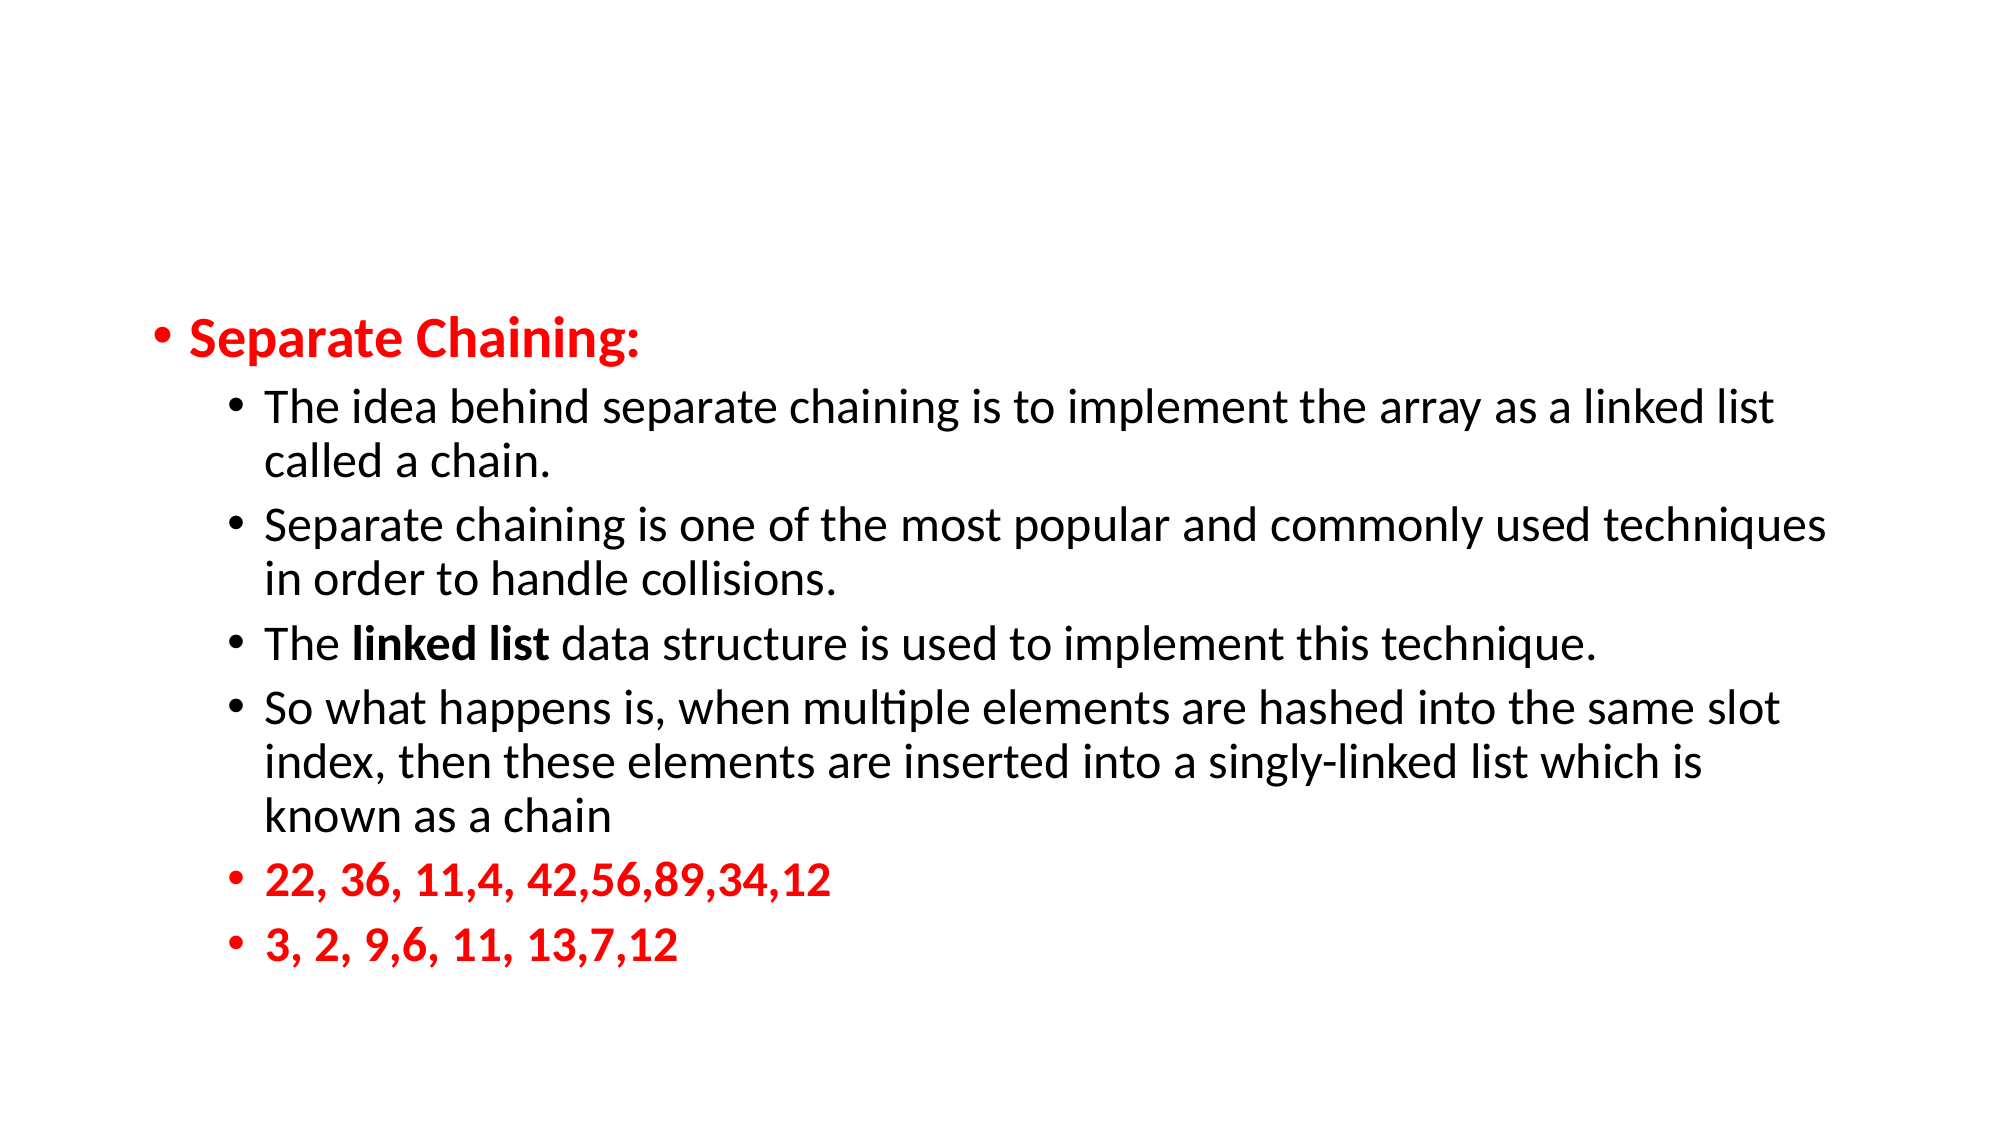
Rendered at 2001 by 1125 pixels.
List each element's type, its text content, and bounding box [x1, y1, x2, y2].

list Separate Chaining: The idea behind separate chaining is to implement the array as a linked list called a chain. Separate chaining is one of the most popular and commonly used techniques in order to handle collisions. The linked list data structure is used to implement this technique. So what happens is, when multiple elements are hashed into the same slot index, then these elements are inserted into a singly-linked list which is known as a chain 22, 36, 11,4, 42,56,89,34,12 3, 2, 9,6, 11, 13,7,12 [137, 299, 1863, 1014]
